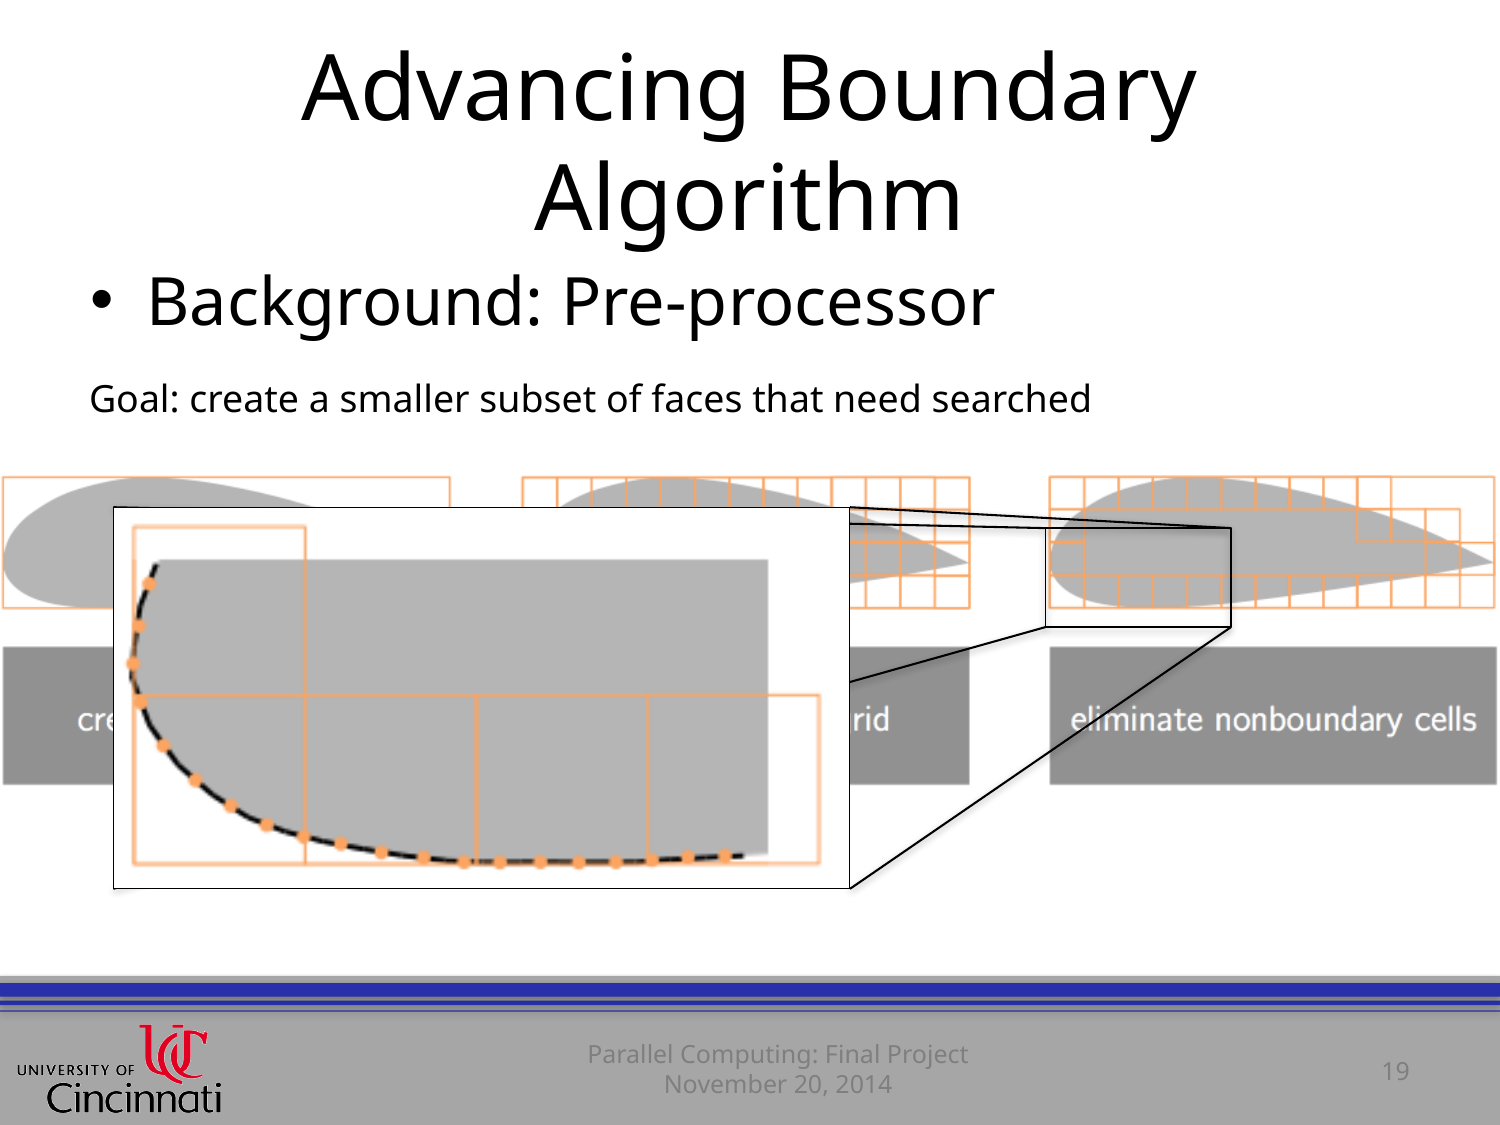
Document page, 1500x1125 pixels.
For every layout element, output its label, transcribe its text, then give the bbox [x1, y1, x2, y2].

picture [0, 474, 1500, 890]
text_box Goal: create a smaller subset of faces that need searched [74, 367, 1108, 428]
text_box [1047, 626, 1232, 890]
footer Parallel Computing: Final Project November 20, 2014 [481, 1038, 1075, 1098]
slide_number 19 [1074, 1042, 1425, 1103]
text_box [1047, 506, 1232, 529]
list Background: Pre-processor [75, 251, 1472, 363]
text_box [854, 626, 1046, 890]
title Advancing Boundary Algorithm [75, 45, 1425, 233]
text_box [851, 506, 1046, 529]
picture [14, 1023, 225, 1115]
